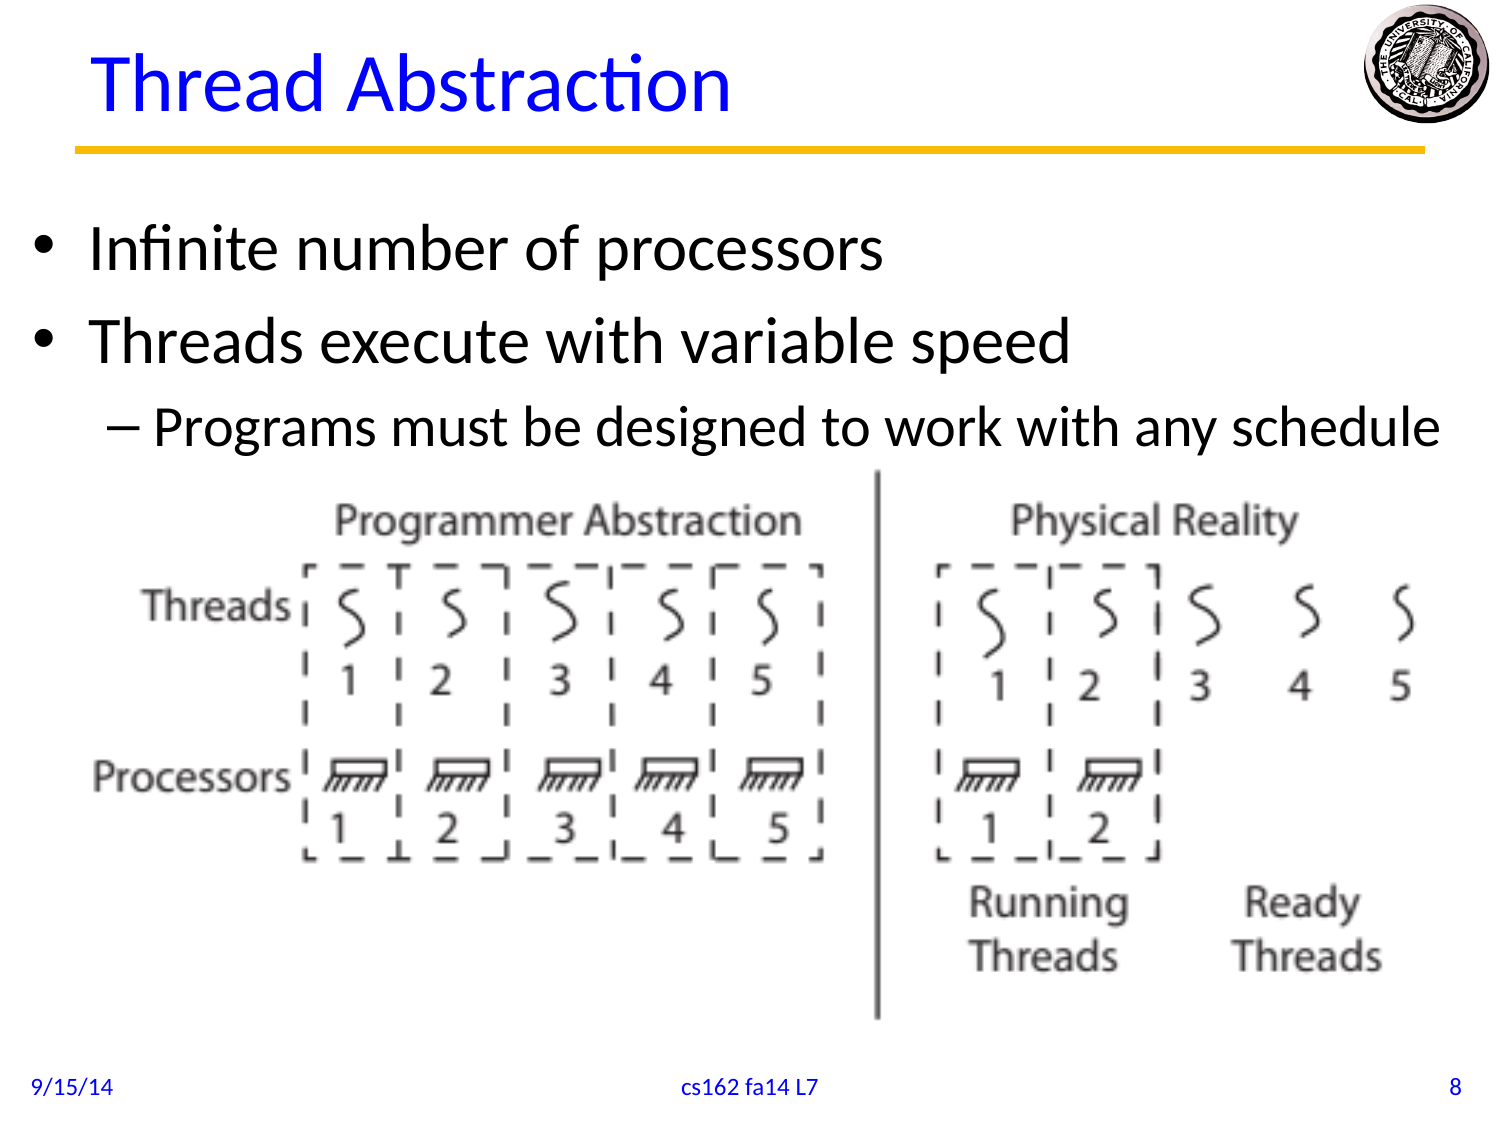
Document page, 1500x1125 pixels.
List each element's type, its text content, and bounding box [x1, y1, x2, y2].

list Infinite number of processors Threads execute with variable speed Programs must be designed to work with any schedule [17, 196, 1478, 939]
slide_number 8 [1429, 1055, 1478, 1115]
title Thread Abstraction [75, 6, 1425, 150]
picture [74, 372, 1426, 1116]
picture [1350, 0, 1500, 127]
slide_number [15, 1055, 69, 1115]
